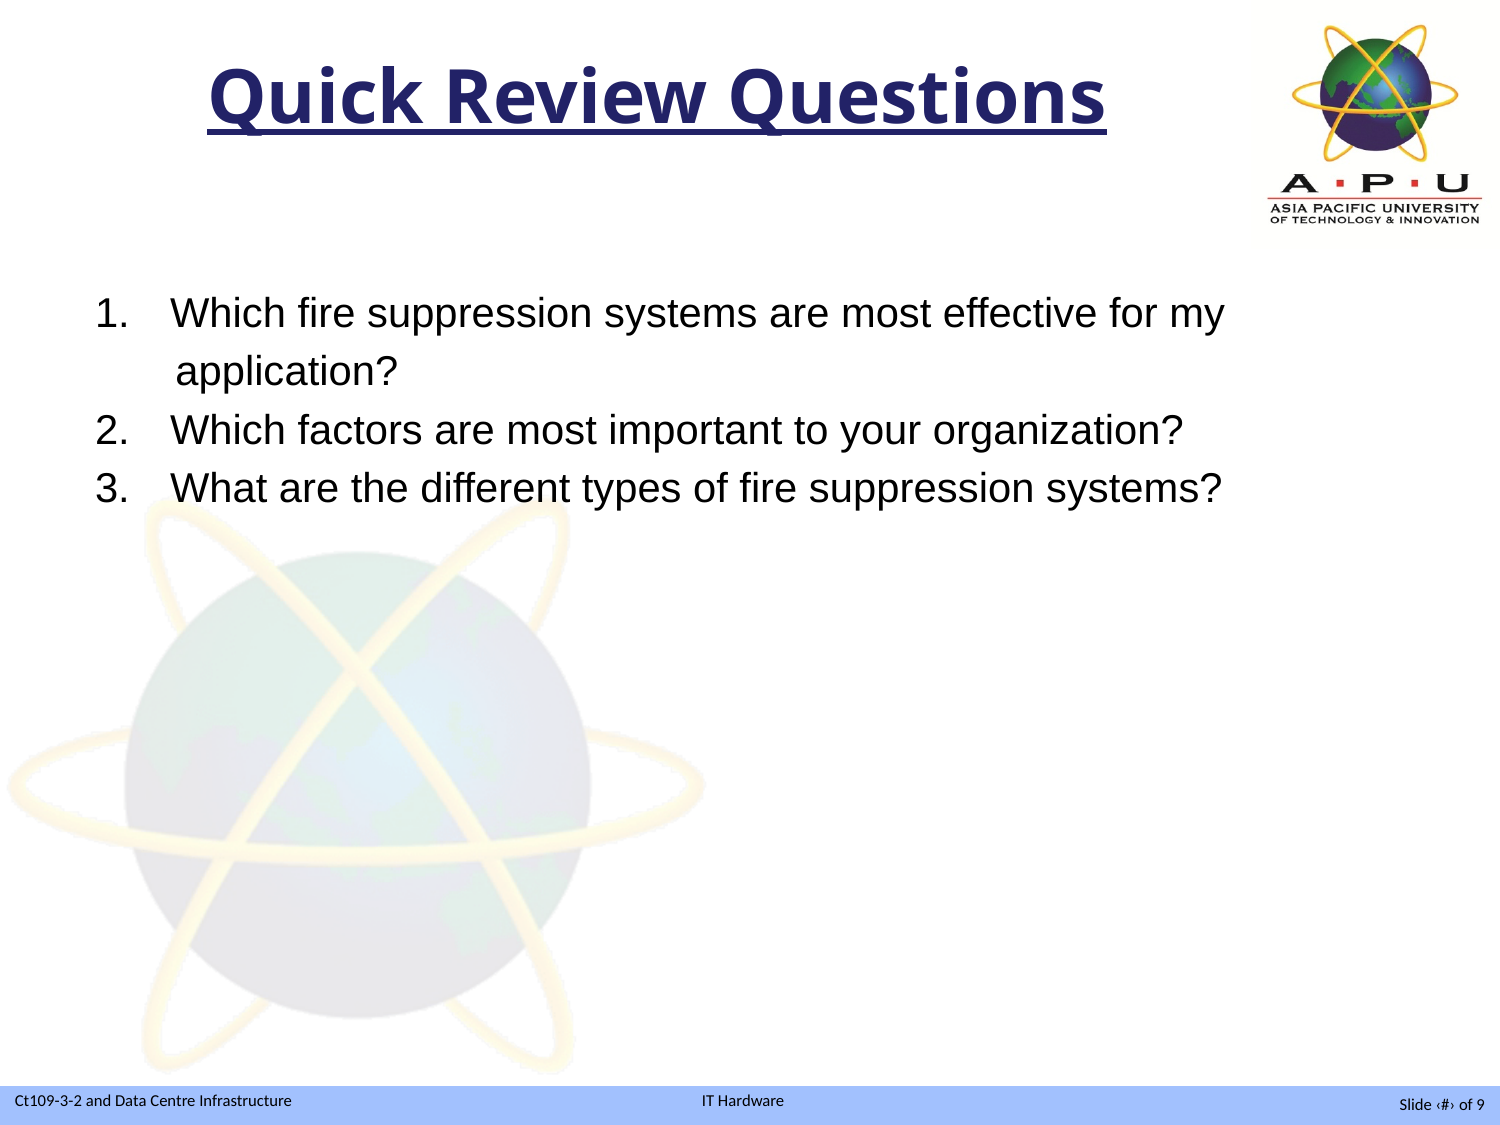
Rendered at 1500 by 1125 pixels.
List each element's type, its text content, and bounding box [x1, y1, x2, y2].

footer Slide ‹#› of 9 [1024, 1086, 1500, 1125]
list Which fire suppression systems are most effective for my application? Which factors are most important to your organization? What are the different types of fire suppression systems? [79, 278, 1430, 1021]
picture [1251, 0, 1500, 249]
title Quick Review Questions [79, 45, 1235, 233]
